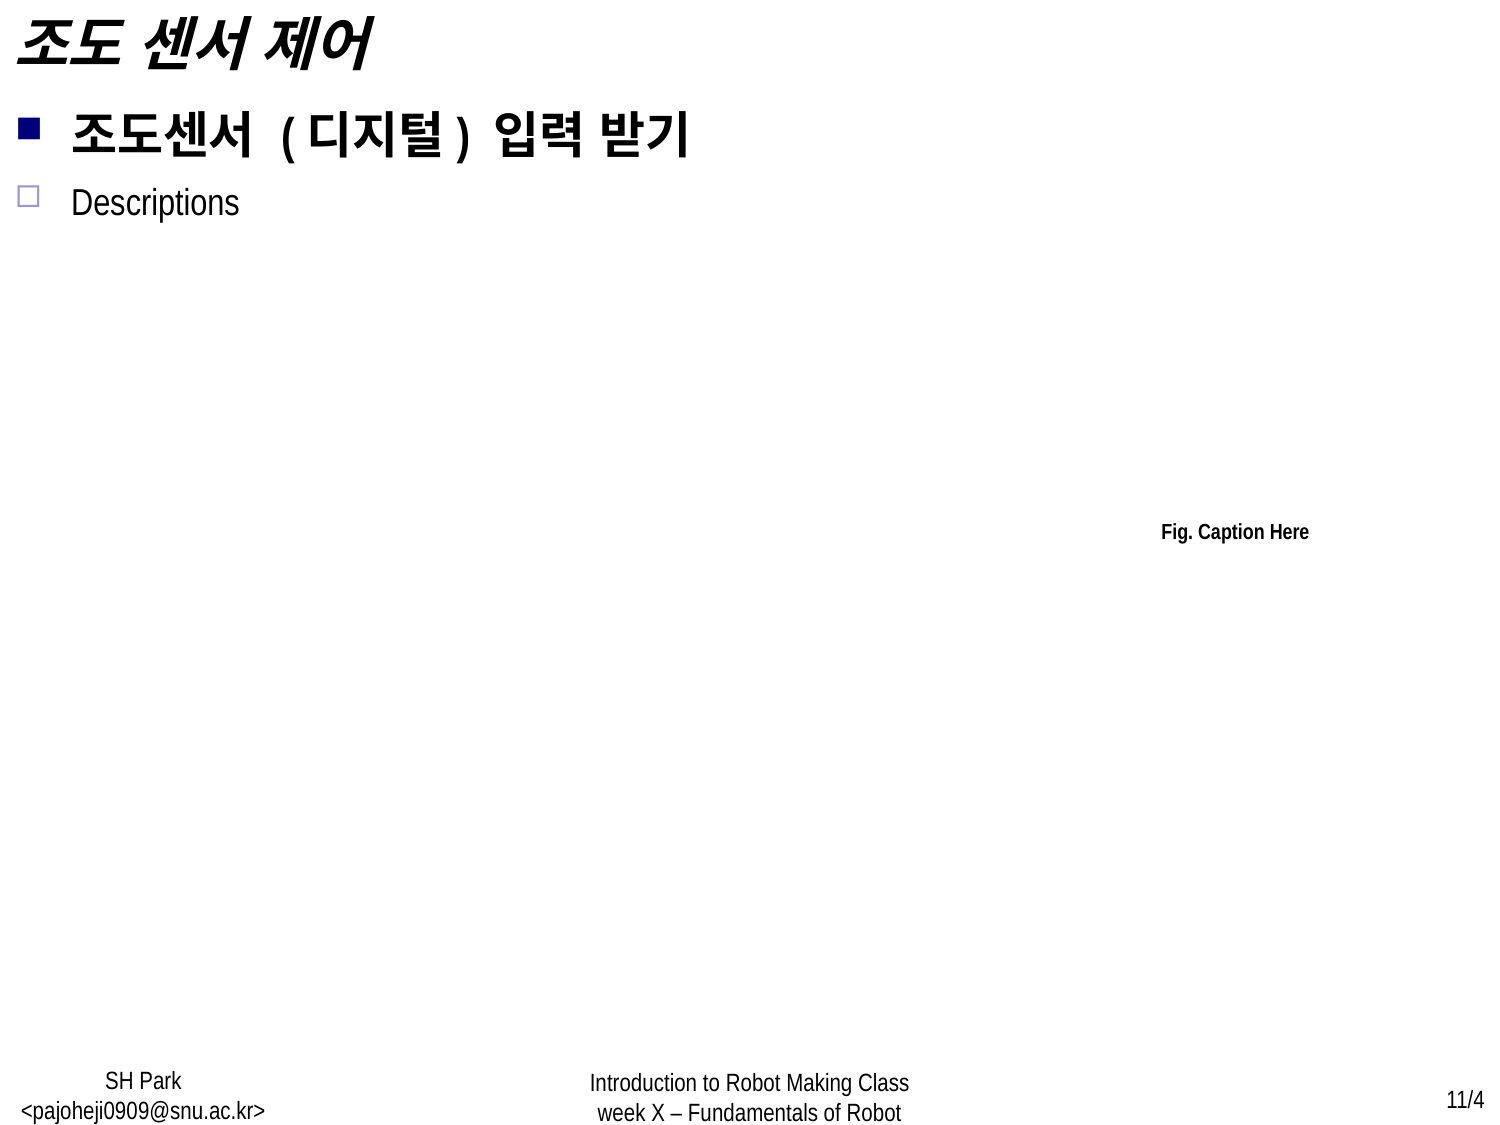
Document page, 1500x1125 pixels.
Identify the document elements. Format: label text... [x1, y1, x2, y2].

text_box Fig. Caption Here [971, 509, 1500, 551]
text_box 조도센서 (디지털) 입력 받기 [0, 103, 1198, 164]
text_box 조도 센서 제어 [0, 0, 1500, 85]
slide_number SH Park <pajoheji0909@snu.ac.kr> [0, 1057, 288, 1125]
text_box Descriptions [0, 178, 1471, 224]
footer Introduction to Robot Making Class week X – Fundamentals of Robot [288, 1058, 1500, 1125]
